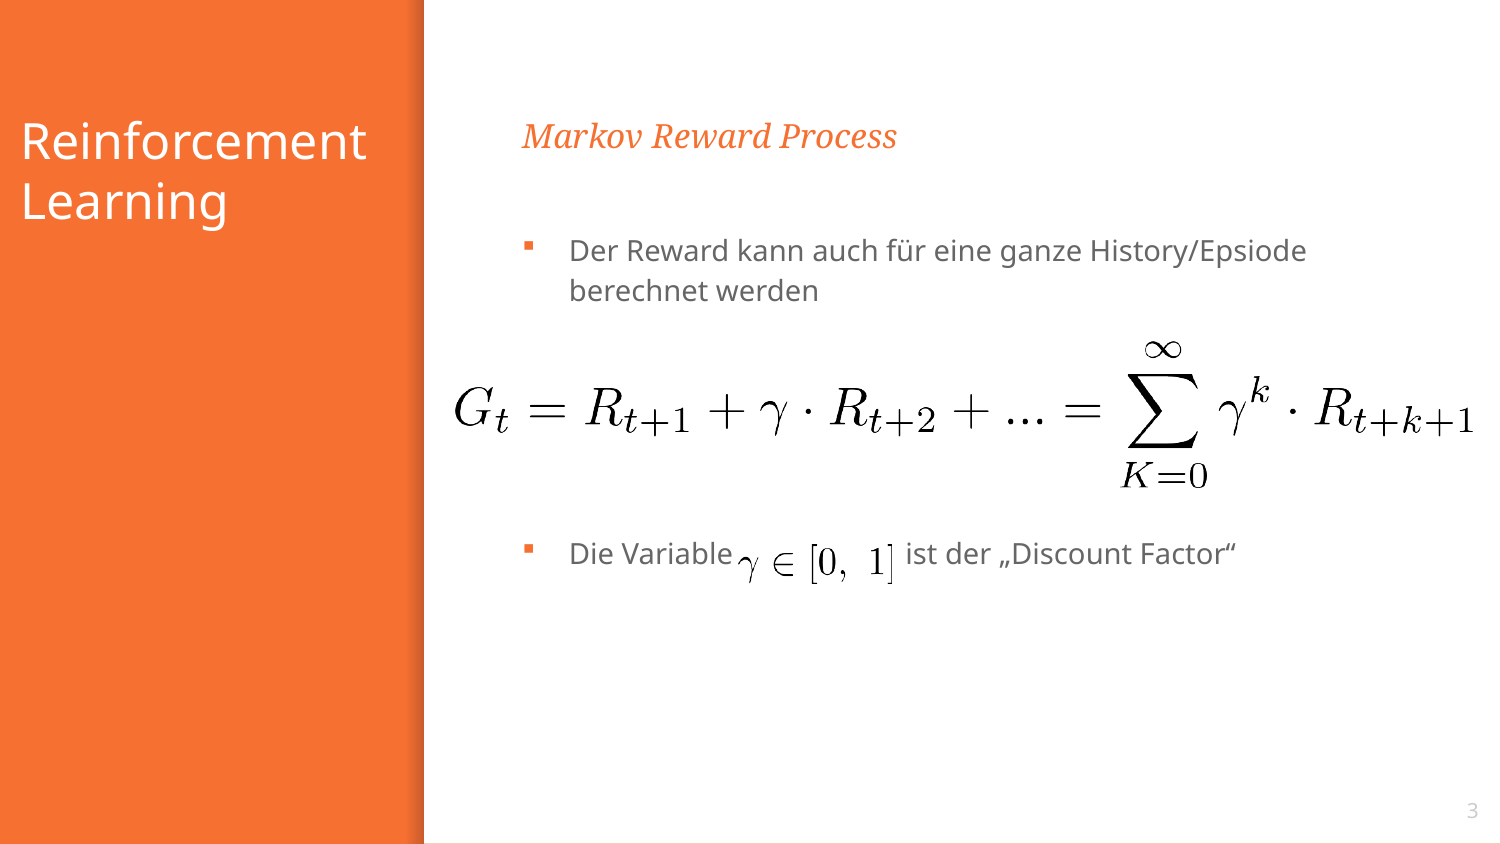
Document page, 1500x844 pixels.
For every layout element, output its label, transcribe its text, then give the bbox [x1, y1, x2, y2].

picture [455, 341, 1474, 488]
list Der Reward kann auch für eine ganze History/Epsiode berechnet werden Die Variable ist der „Discount Factor“ [506, 496, 1425, 631]
slide_number 3 [1403, 779, 1494, 844]
list Markov Reward Process [506, 94, 1425, 211]
list Der Reward kann auch für eine ganze History/Epsiode berechnet werden Die Variable ist der „Discount Factor“ [506, 211, 1425, 339]
picture [737, 544, 892, 584]
title Reinforcement Learning [5, 94, 409, 748]
